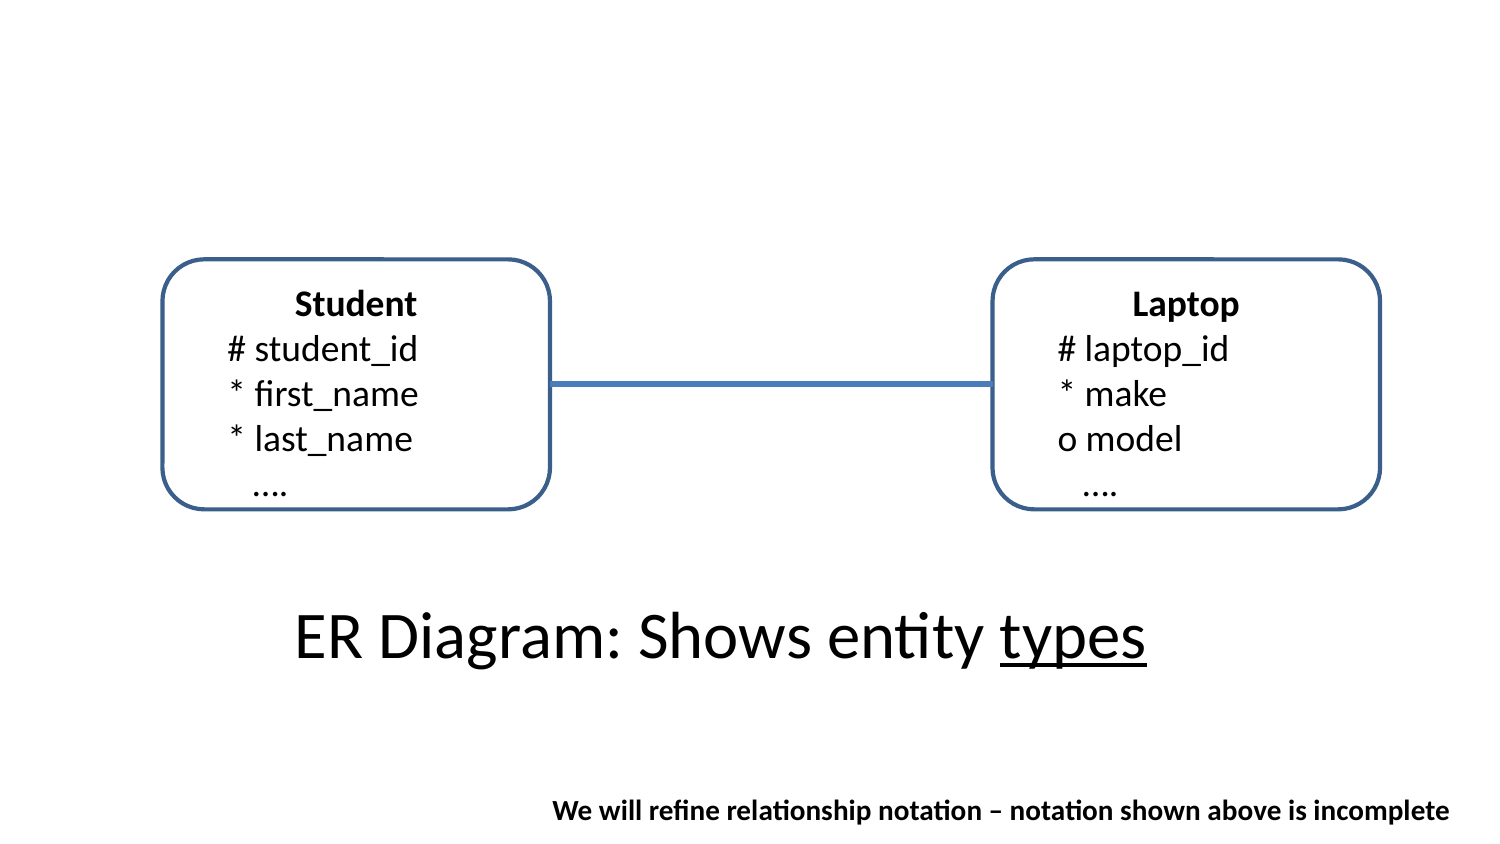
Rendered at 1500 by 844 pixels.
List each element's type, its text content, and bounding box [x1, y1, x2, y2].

text_box Laptop # laptop_id * make o model …. [990, 257, 1383, 512]
text_box ER Diagram: Shows entity types [280, 584, 1162, 679]
text_box Student # student_id * first_name * last_name …. [160, 257, 553, 512]
text_box We will refine relationship notation – notation shown above is incomplete [537, 783, 1500, 834]
